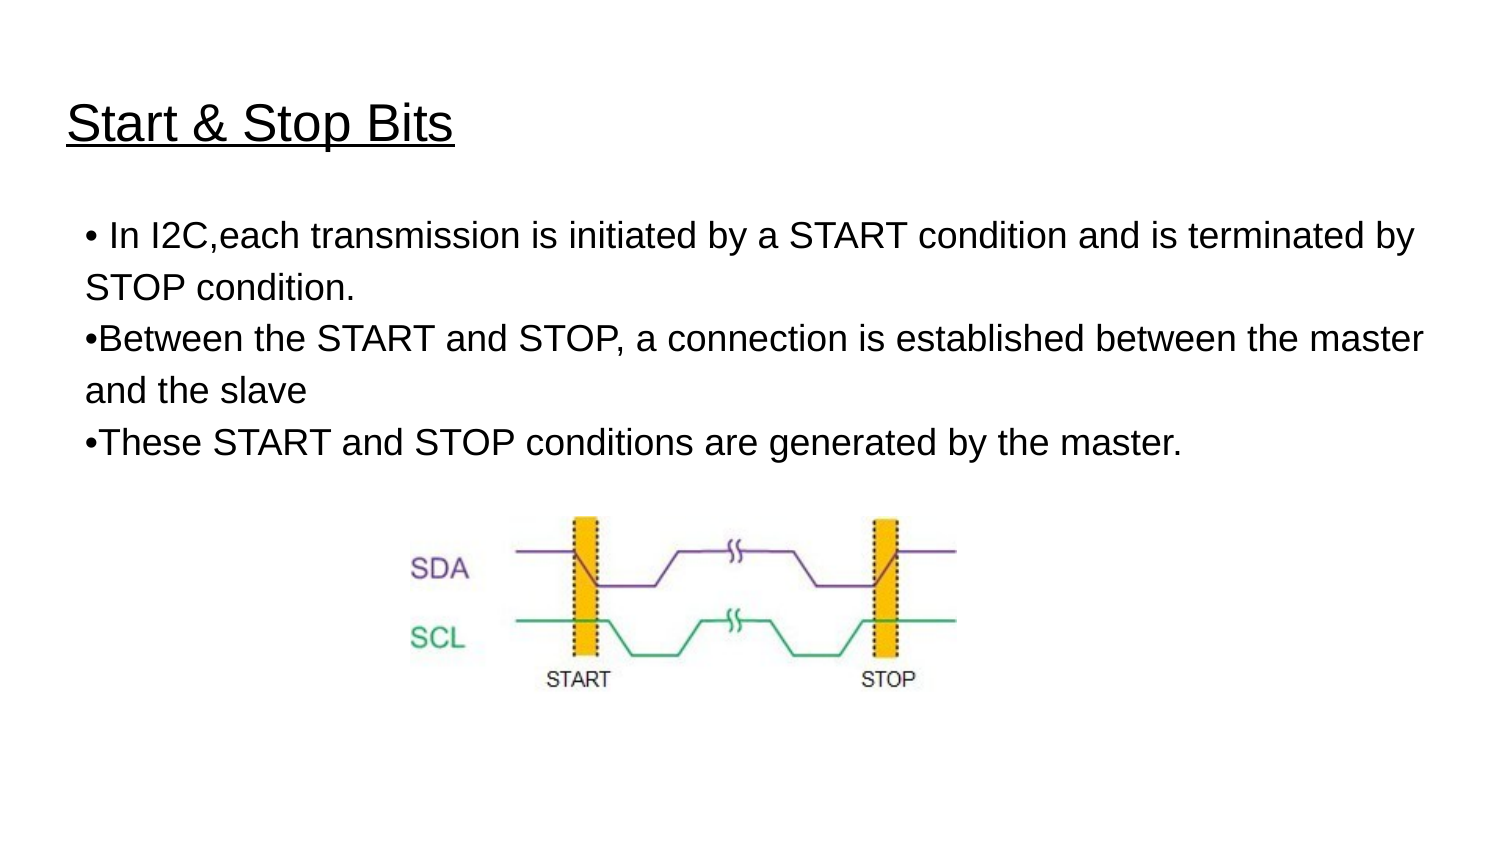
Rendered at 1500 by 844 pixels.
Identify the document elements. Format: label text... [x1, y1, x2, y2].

list • In I2C,each transmission is initiated by a START condition and is terminated by STOP condition. •Between the START and STOP, a connection is established between the master and the slave •These START and STOP conditions are generated by the master. [51, 189, 1449, 750]
picture [410, 516, 957, 696]
title Start & Stop Bits [51, 72, 1449, 167]
